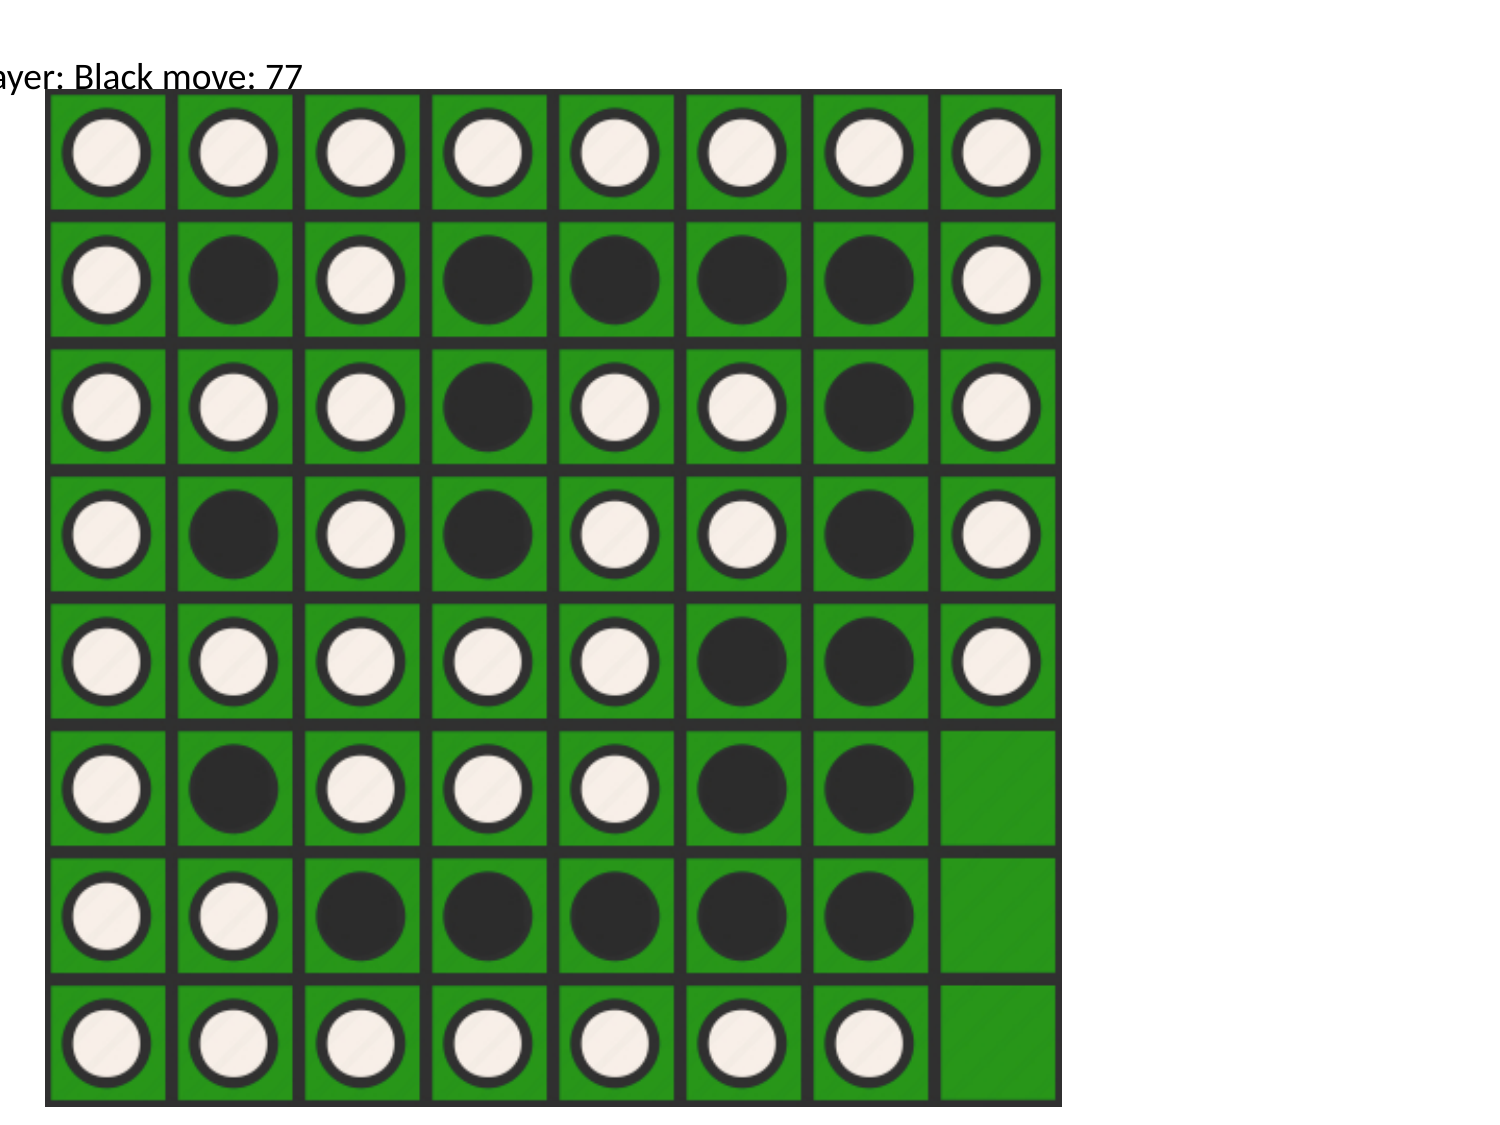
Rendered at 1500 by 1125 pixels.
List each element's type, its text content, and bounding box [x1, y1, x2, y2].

text_box turn: 57 player: Black move: 77 [0, 44, 319, 105]
picture [44, 89, 1062, 1107]
